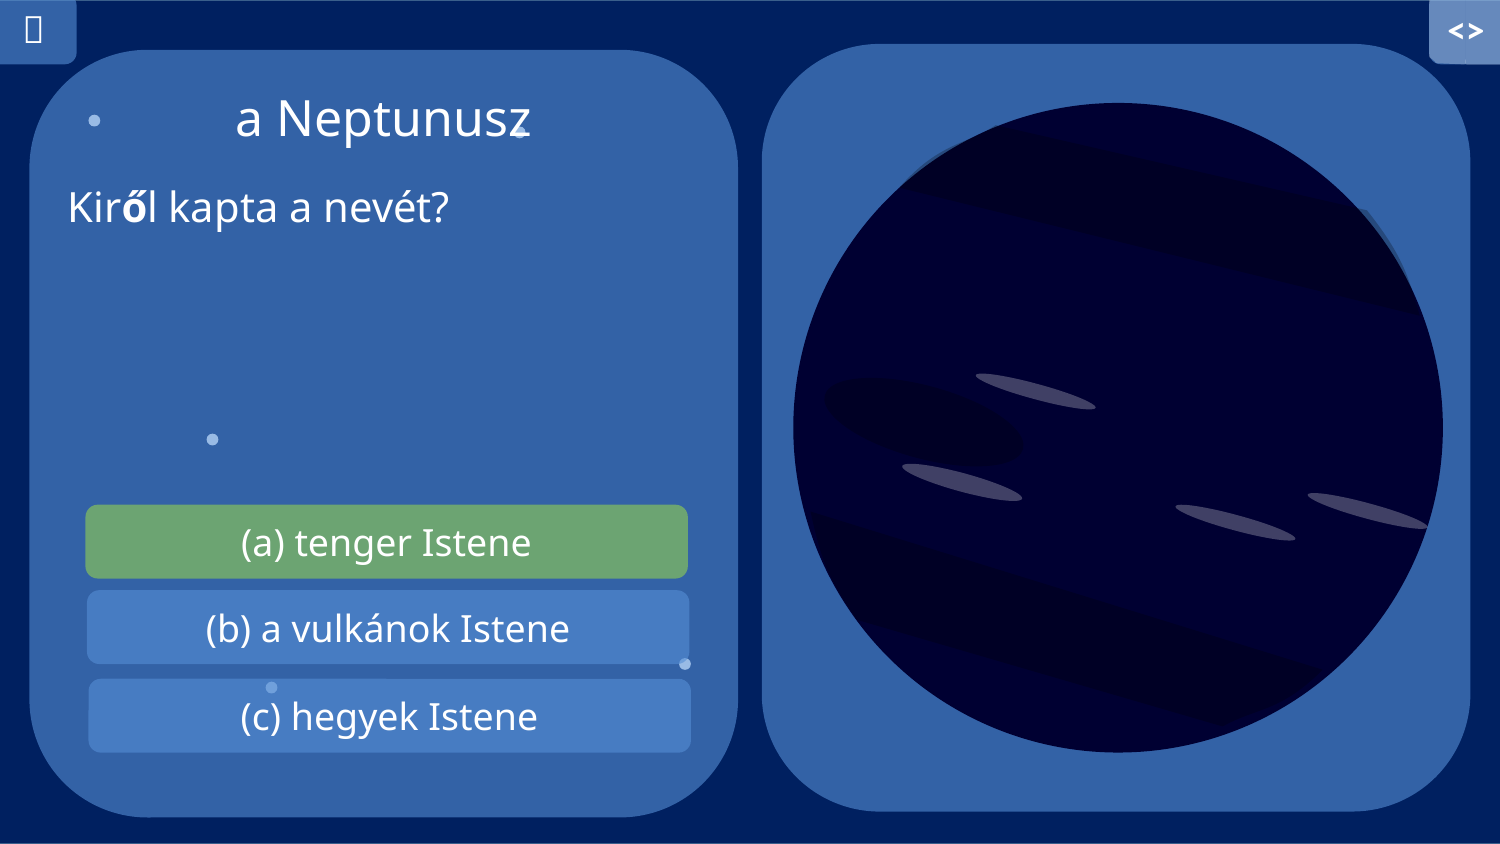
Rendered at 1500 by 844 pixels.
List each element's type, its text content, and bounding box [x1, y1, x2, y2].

text_box Kiről kapta a nevét? [53, 173, 715, 239]
text_box  [0, 0, 79, 67]
text_box a Neptunusz [135, 79, 632, 154]
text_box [784, 102, 1444, 753]
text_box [1428, 0, 1500, 65]
text_box [84, 503, 693, 755]
text_box [27, 47, 741, 820]
text_box [759, 41, 1473, 814]
text_box [0, 0, 1500, 844]
